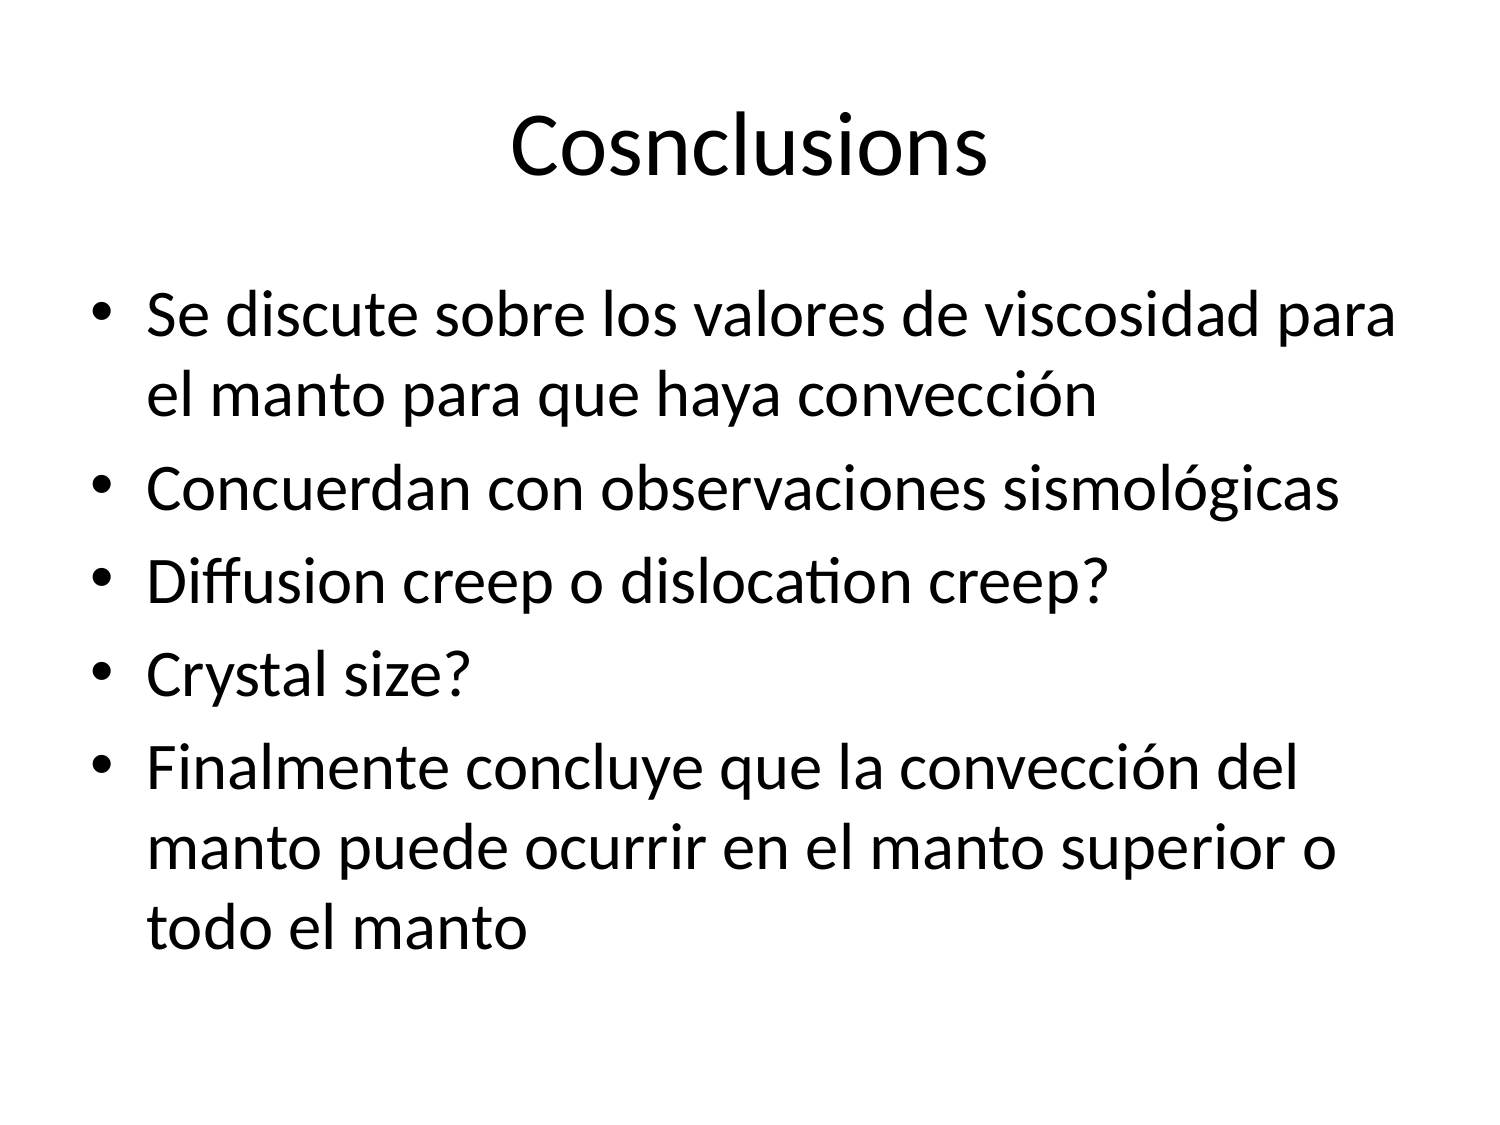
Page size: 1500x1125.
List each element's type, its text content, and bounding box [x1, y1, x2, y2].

list Se discute sobre los valores de viscosidad para el manto para que haya convección Concuerdan con observaciones sismológicas Diffusion creep o dislocation creep? Crystal size? Finalmente concluye que la convección del manto puede ocurrir en el manto superior o todo el manto [75, 262, 1425, 1005]
title Cosnclusions [75, 45, 1425, 233]
